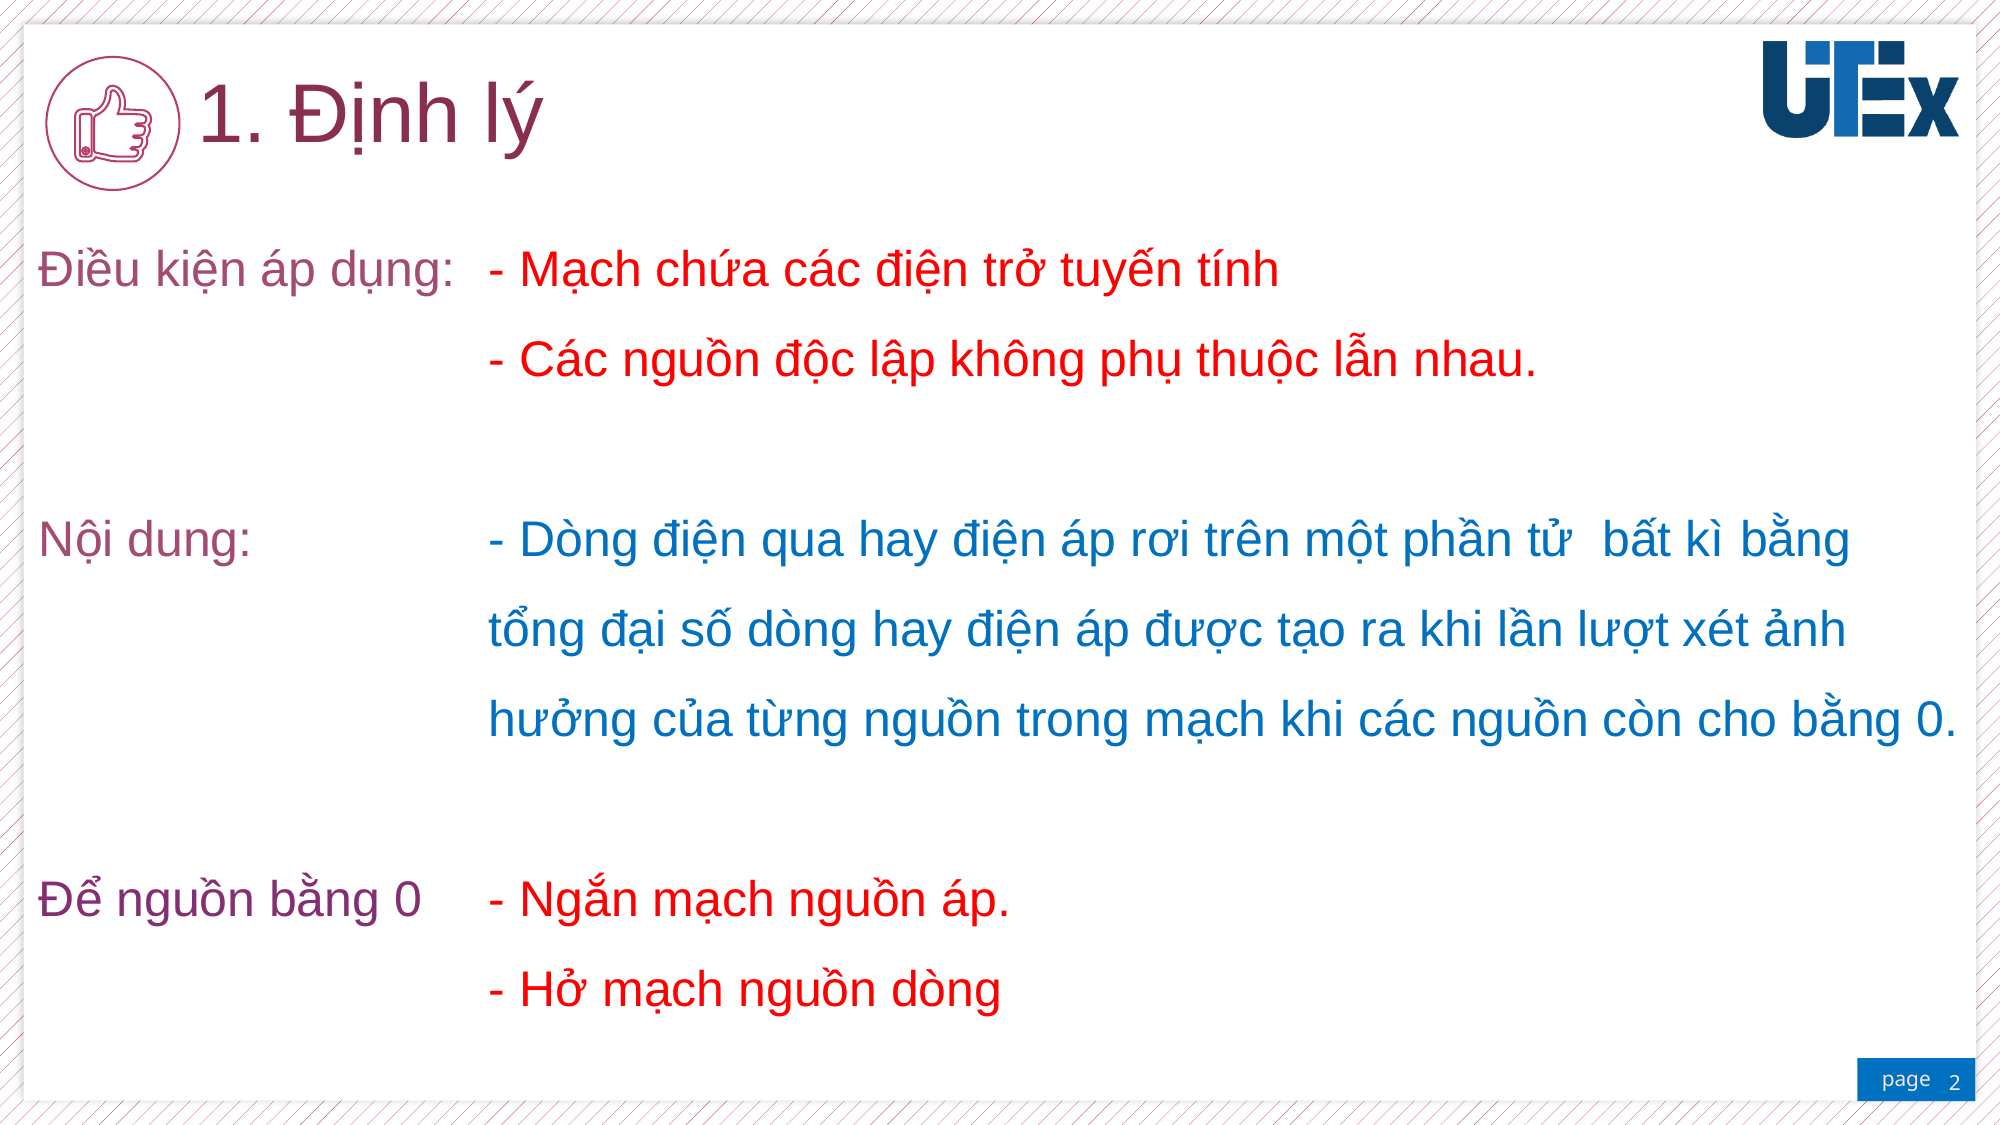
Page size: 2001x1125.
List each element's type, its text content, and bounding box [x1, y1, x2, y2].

text_box Điều kiện áp dụng: - Mạch chứa các điện trở tuyến tính - Các nguồn độc lập không phụ thuộc lẫn nhau. Nội dung: - Dòng điện qua hay điện áp rơi trên một phần tử bất kì bằng tổng đại số dòng hay điện áp được tạo ra khi lần lượt xét ảnh hưởng của từng nguồn trong mạch khi các nguồn còn cho bằng 0. Để nguồn bằng 0 - Ngắn mạch nguồn áp. - Hở mạch nguồn dòng [24, 198, 1977, 1114]
title 1. Định lý [29, 36, 1820, 190]
text_box [45, 55, 181, 192]
picture [1820, 41, 1959, 138]
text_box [75, 85, 151, 162]
